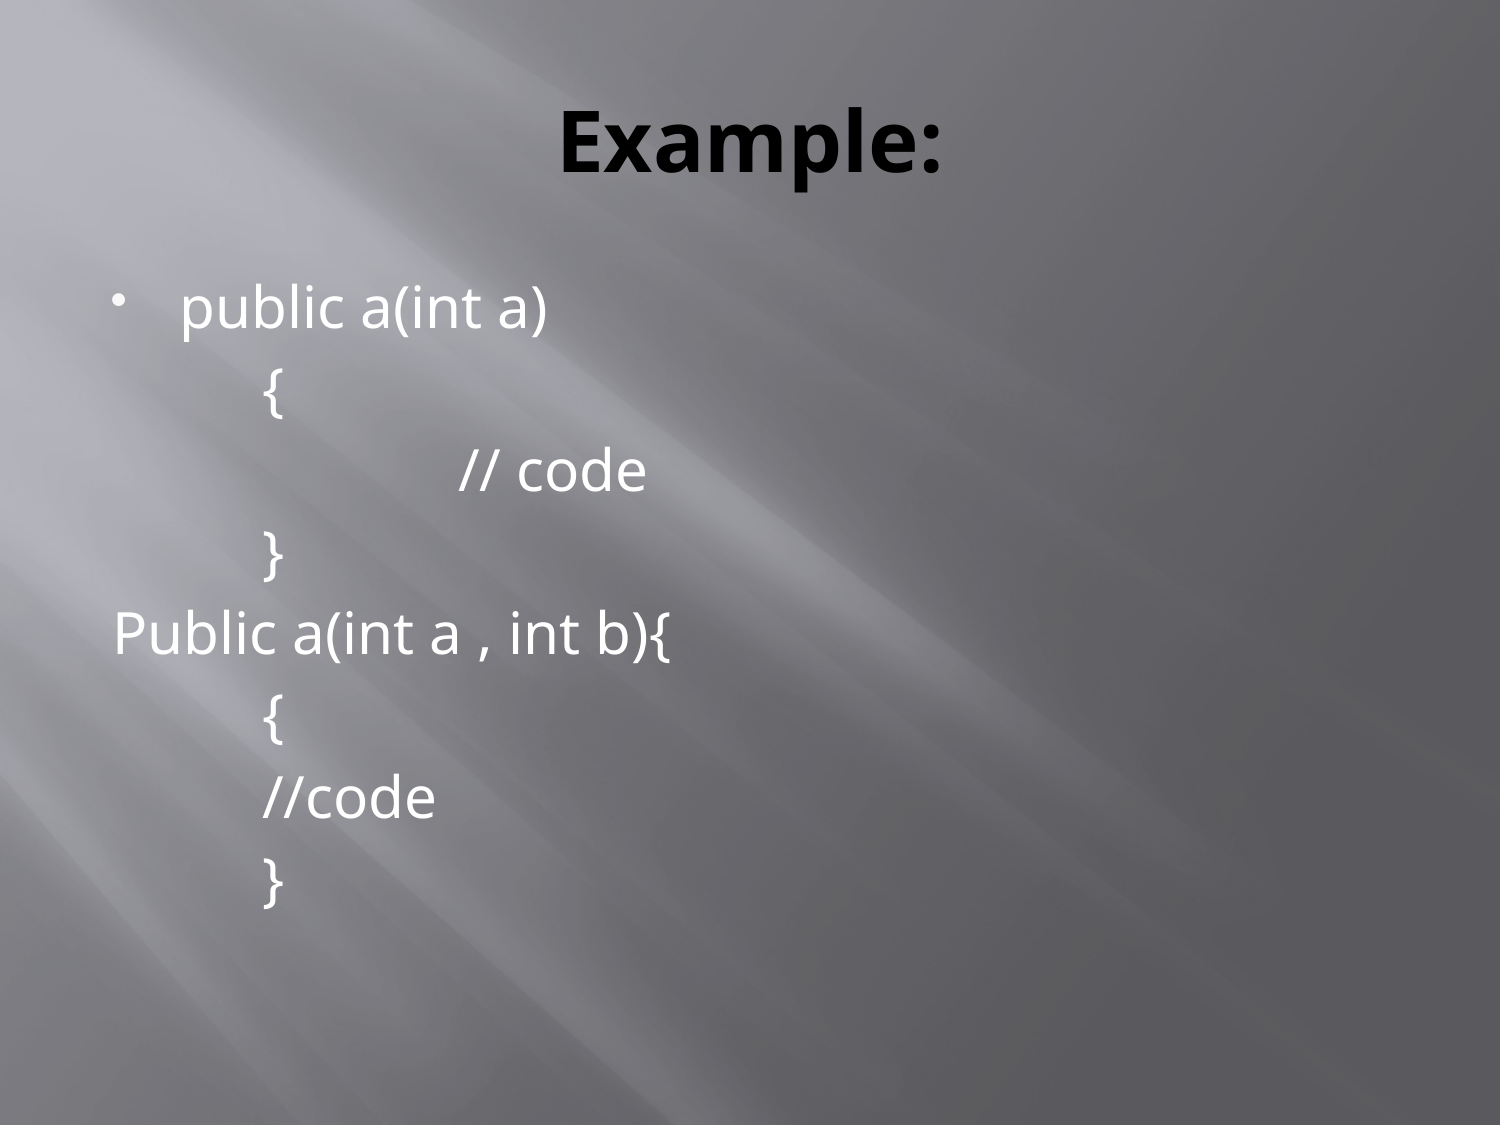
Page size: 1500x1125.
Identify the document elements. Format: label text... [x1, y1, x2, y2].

title Example: [75, 45, 1425, 233]
list public a(int a) { // code } Public a(int a , int b){ { //code } [75, 262, 1425, 1035]
